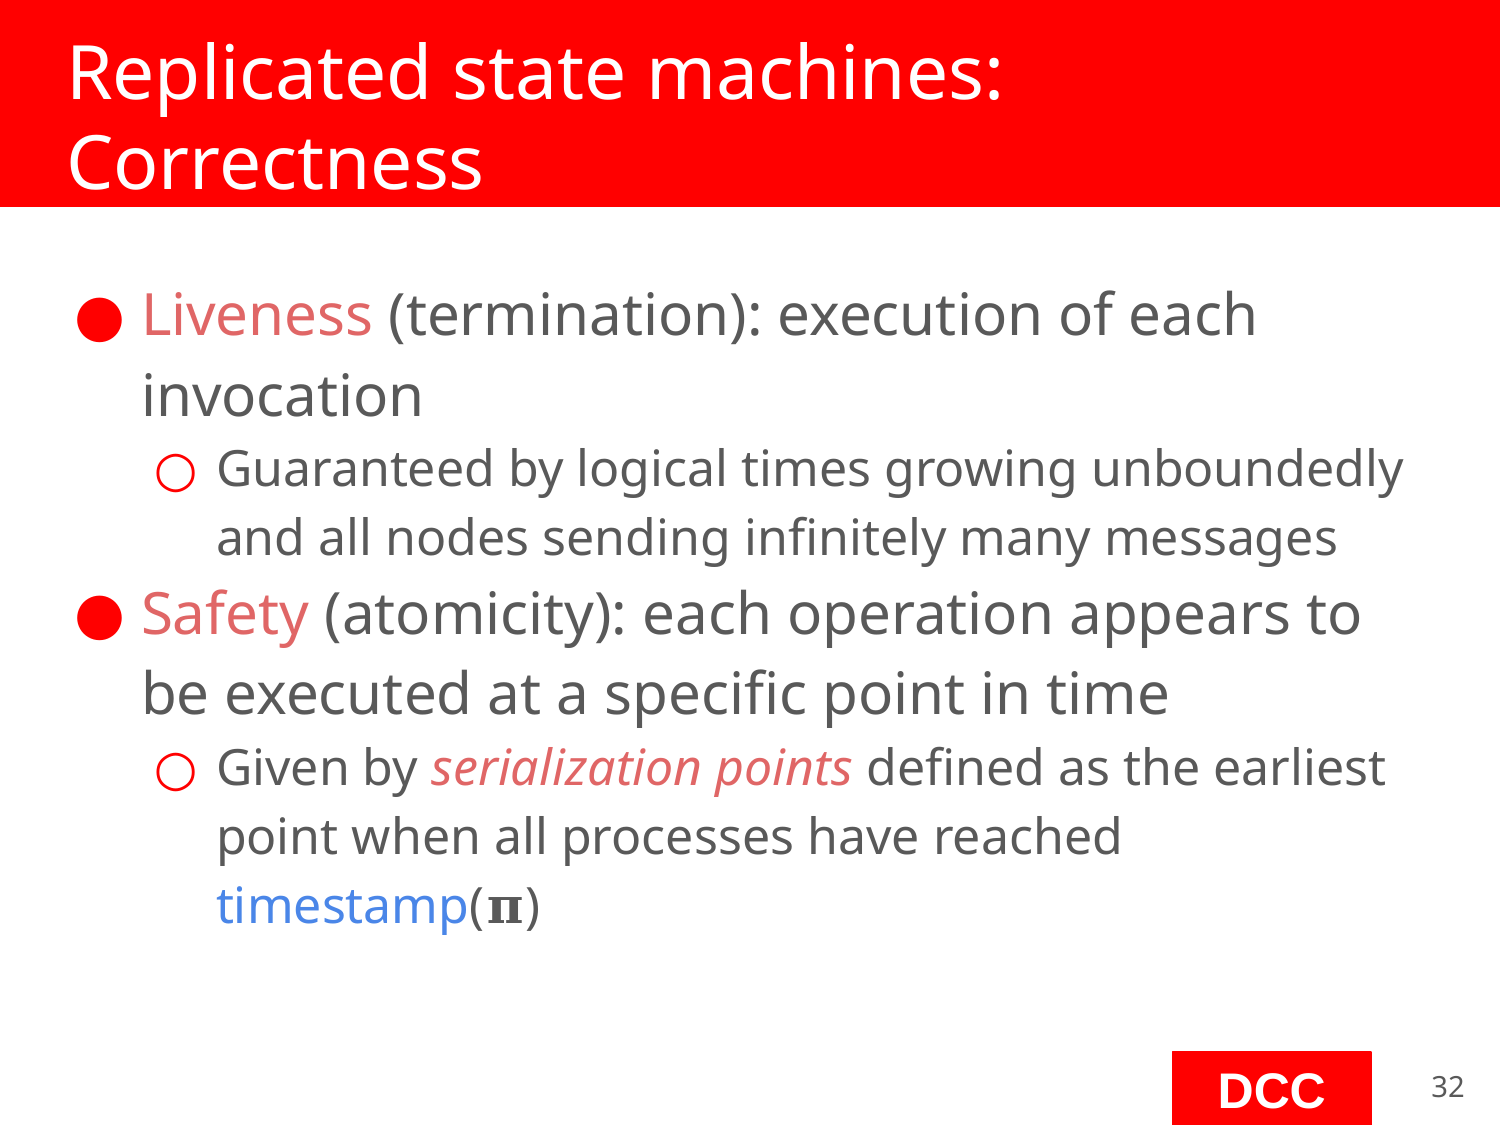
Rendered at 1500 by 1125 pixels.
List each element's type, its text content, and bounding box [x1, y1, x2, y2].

list Liveness (termination): execution of each invocation Guaranteed by logical times growing unboundedly and all nodes sending infinitely many messages Safety (atomicity): each operation appears to be executed at a specific point in time Given by serialization points defined as the earliest point when all processes have reached timestamp(𝛑) [51, 252, 1438, 1000]
slide_number ‹#› [1389, 1044, 1480, 1125]
title Replicated state machines: Correctness [51, 9, 1449, 136]
